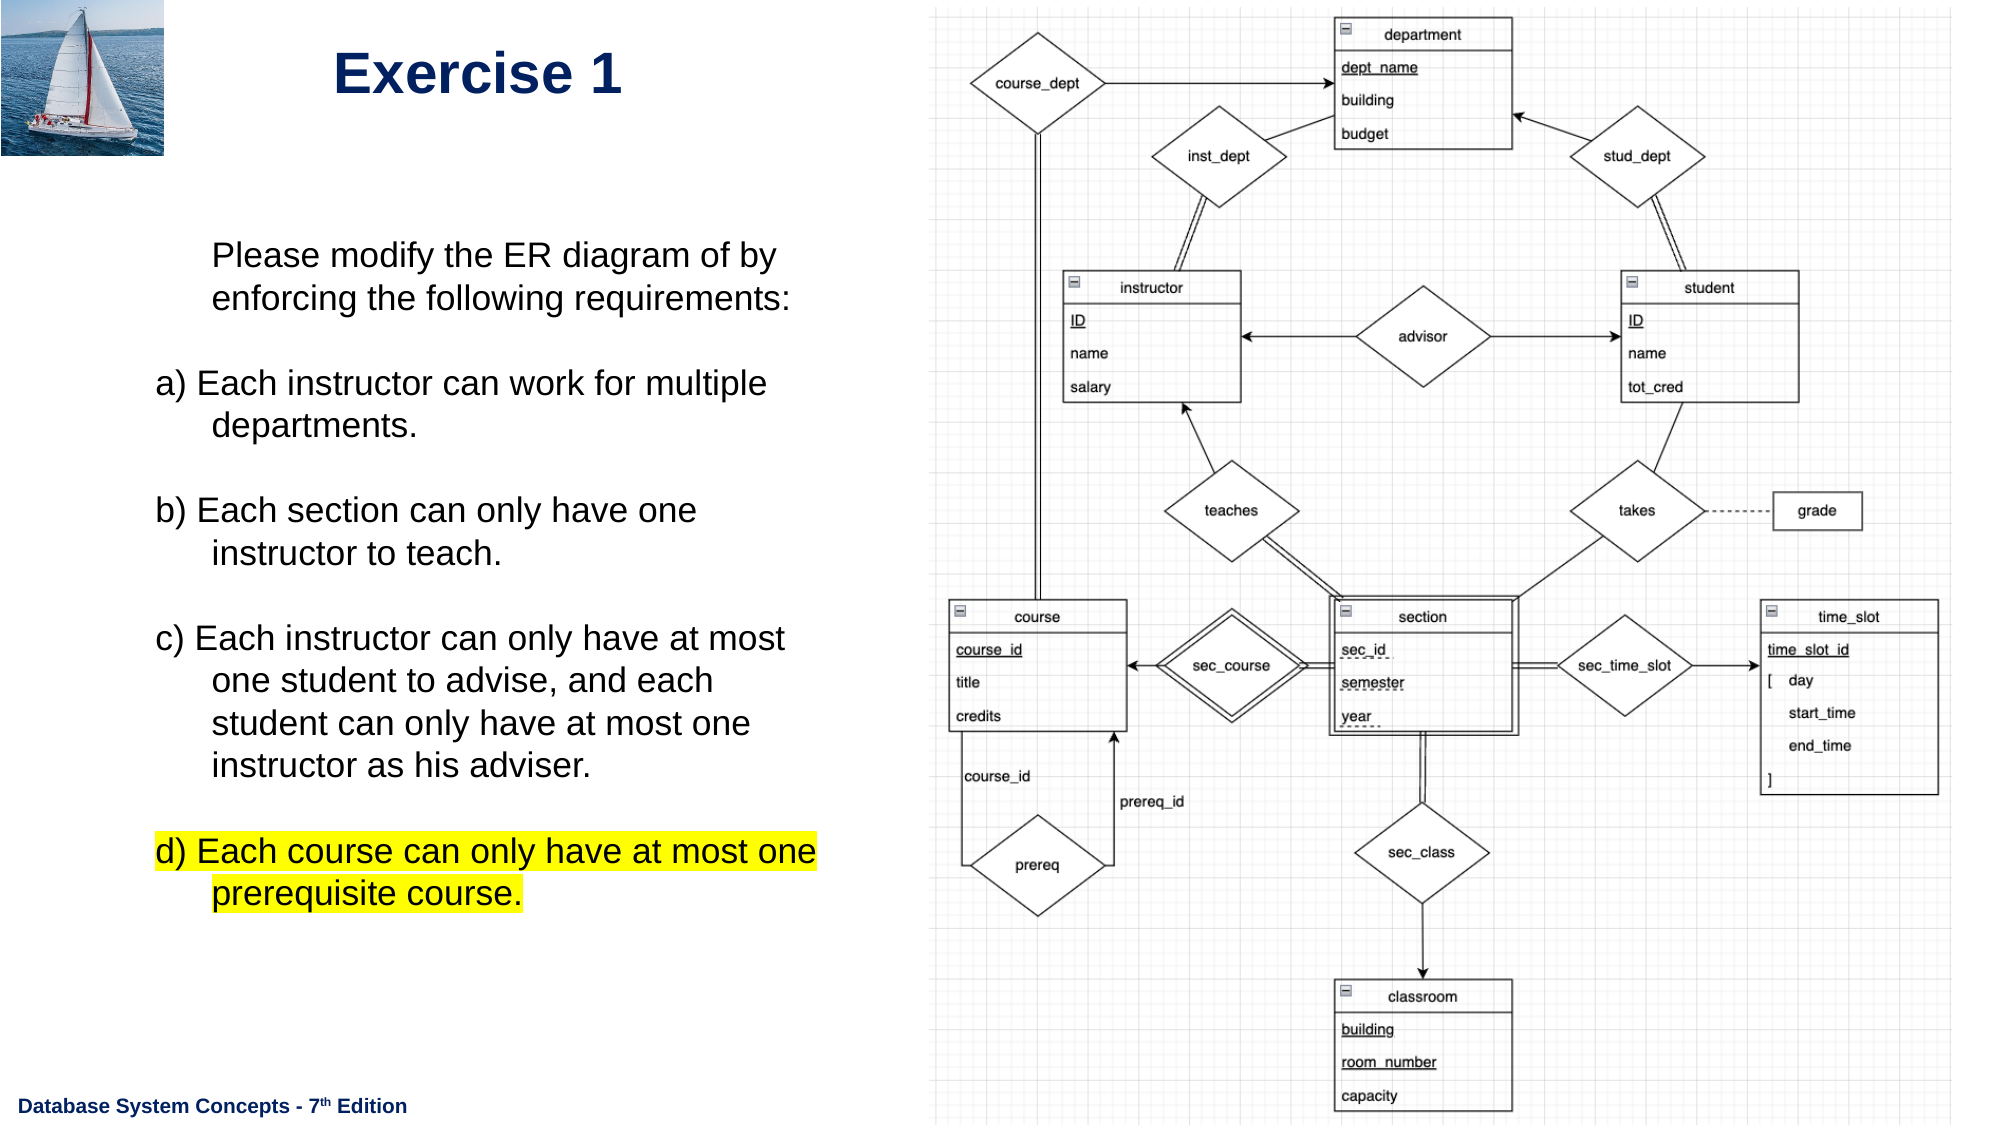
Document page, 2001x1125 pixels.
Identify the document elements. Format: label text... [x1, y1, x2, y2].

picture [928, 6, 1953, 1125]
picture [1, 114, 164, 156]
text_box Please modify the ER diagram of by enforcing the following requirements: a) Each instructor can work for multiple departments. b) Each section can only have one instructor to teach. c) Each instructor can only have at most one student to advise, and each student can only have at most one instructor as his adviser. d) Each course can only have at most one prerequisite course. [140, 224, 842, 976]
title Exercise 1 [0, 38, 923, 114]
picture [1, 0, 164, 38]
